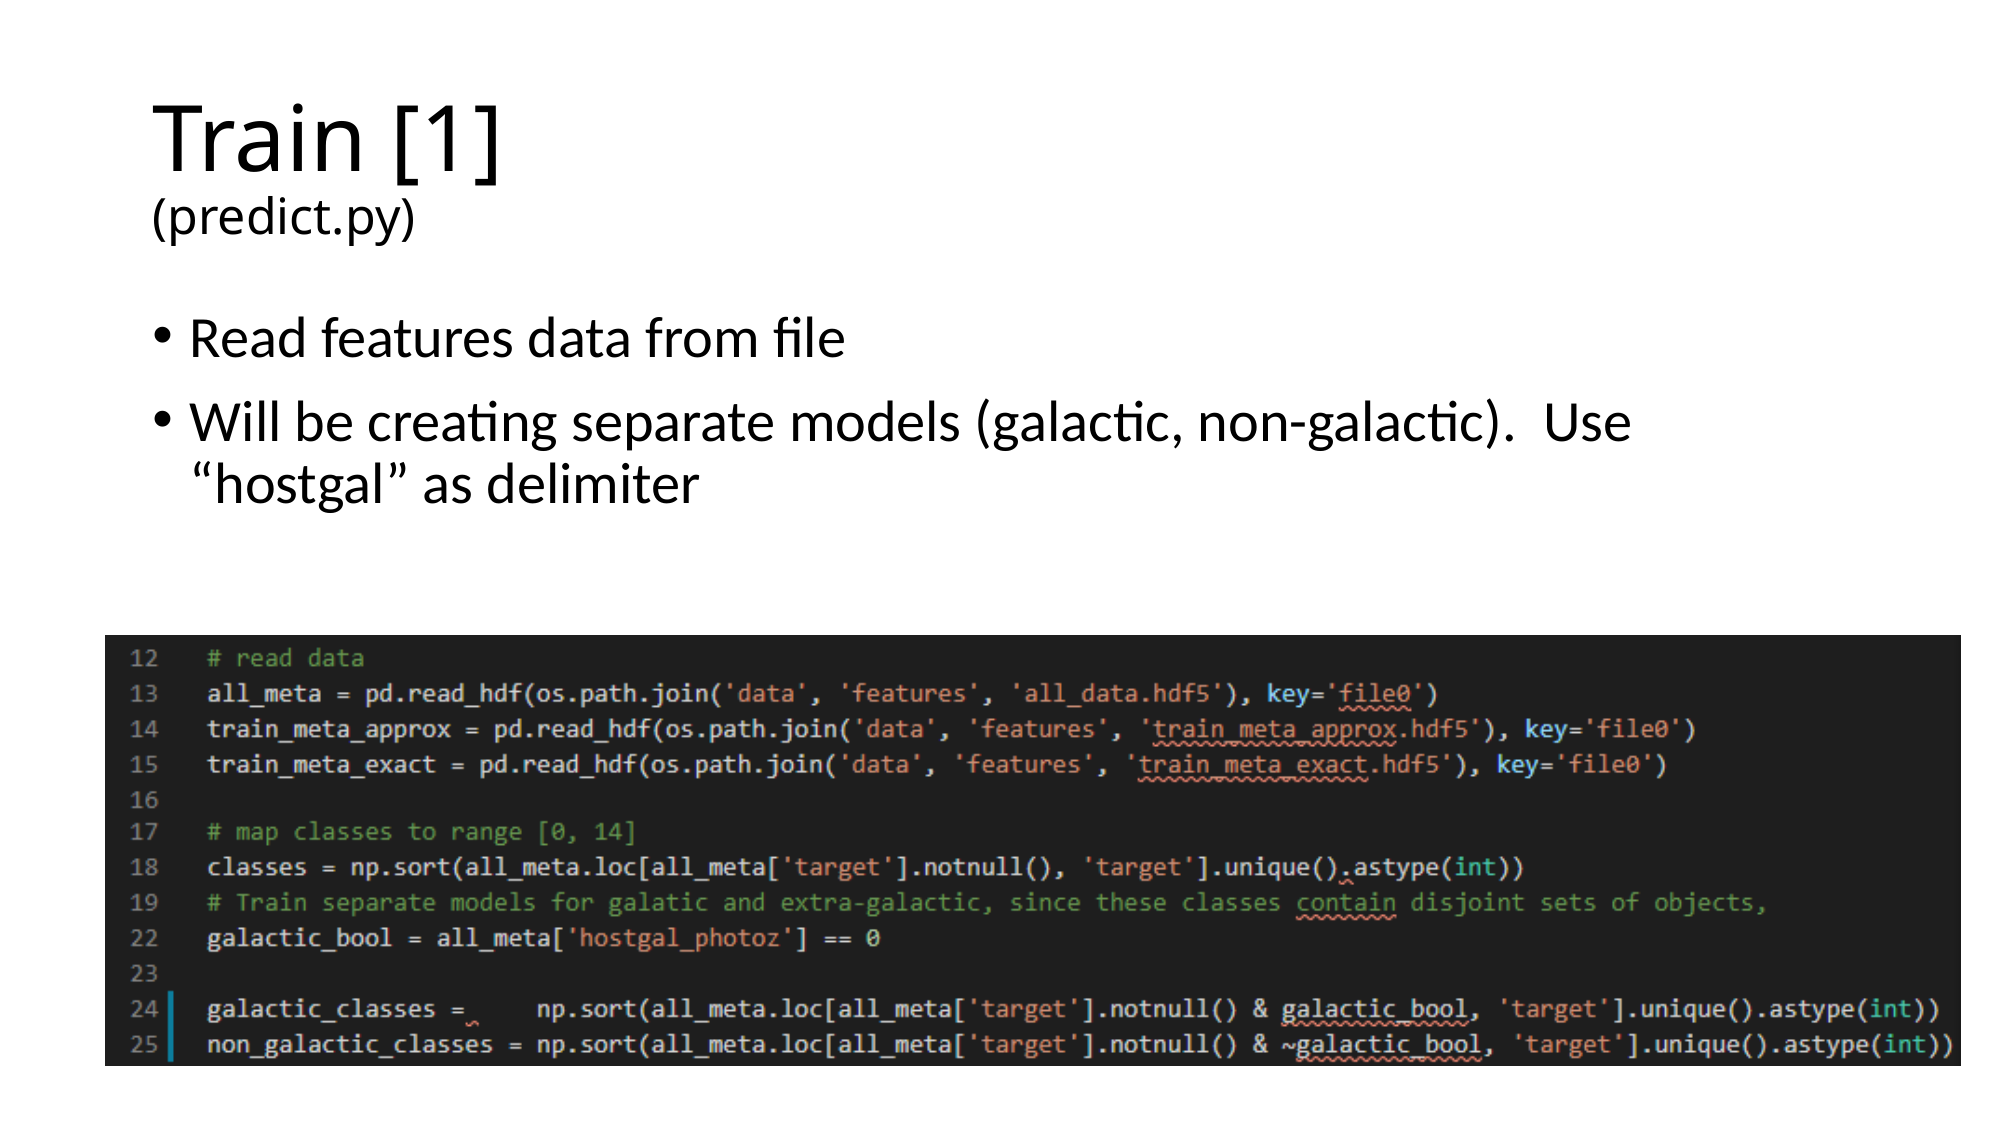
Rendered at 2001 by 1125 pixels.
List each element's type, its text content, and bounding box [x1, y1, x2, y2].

title Train [1] (predict.py) [137, 59, 1863, 278]
picture [105, 635, 1962, 1066]
list Read features data from file Will be creating separate models (galactic, non-galactic). Use “hostgal” as delimiter [137, 299, 1863, 563]
